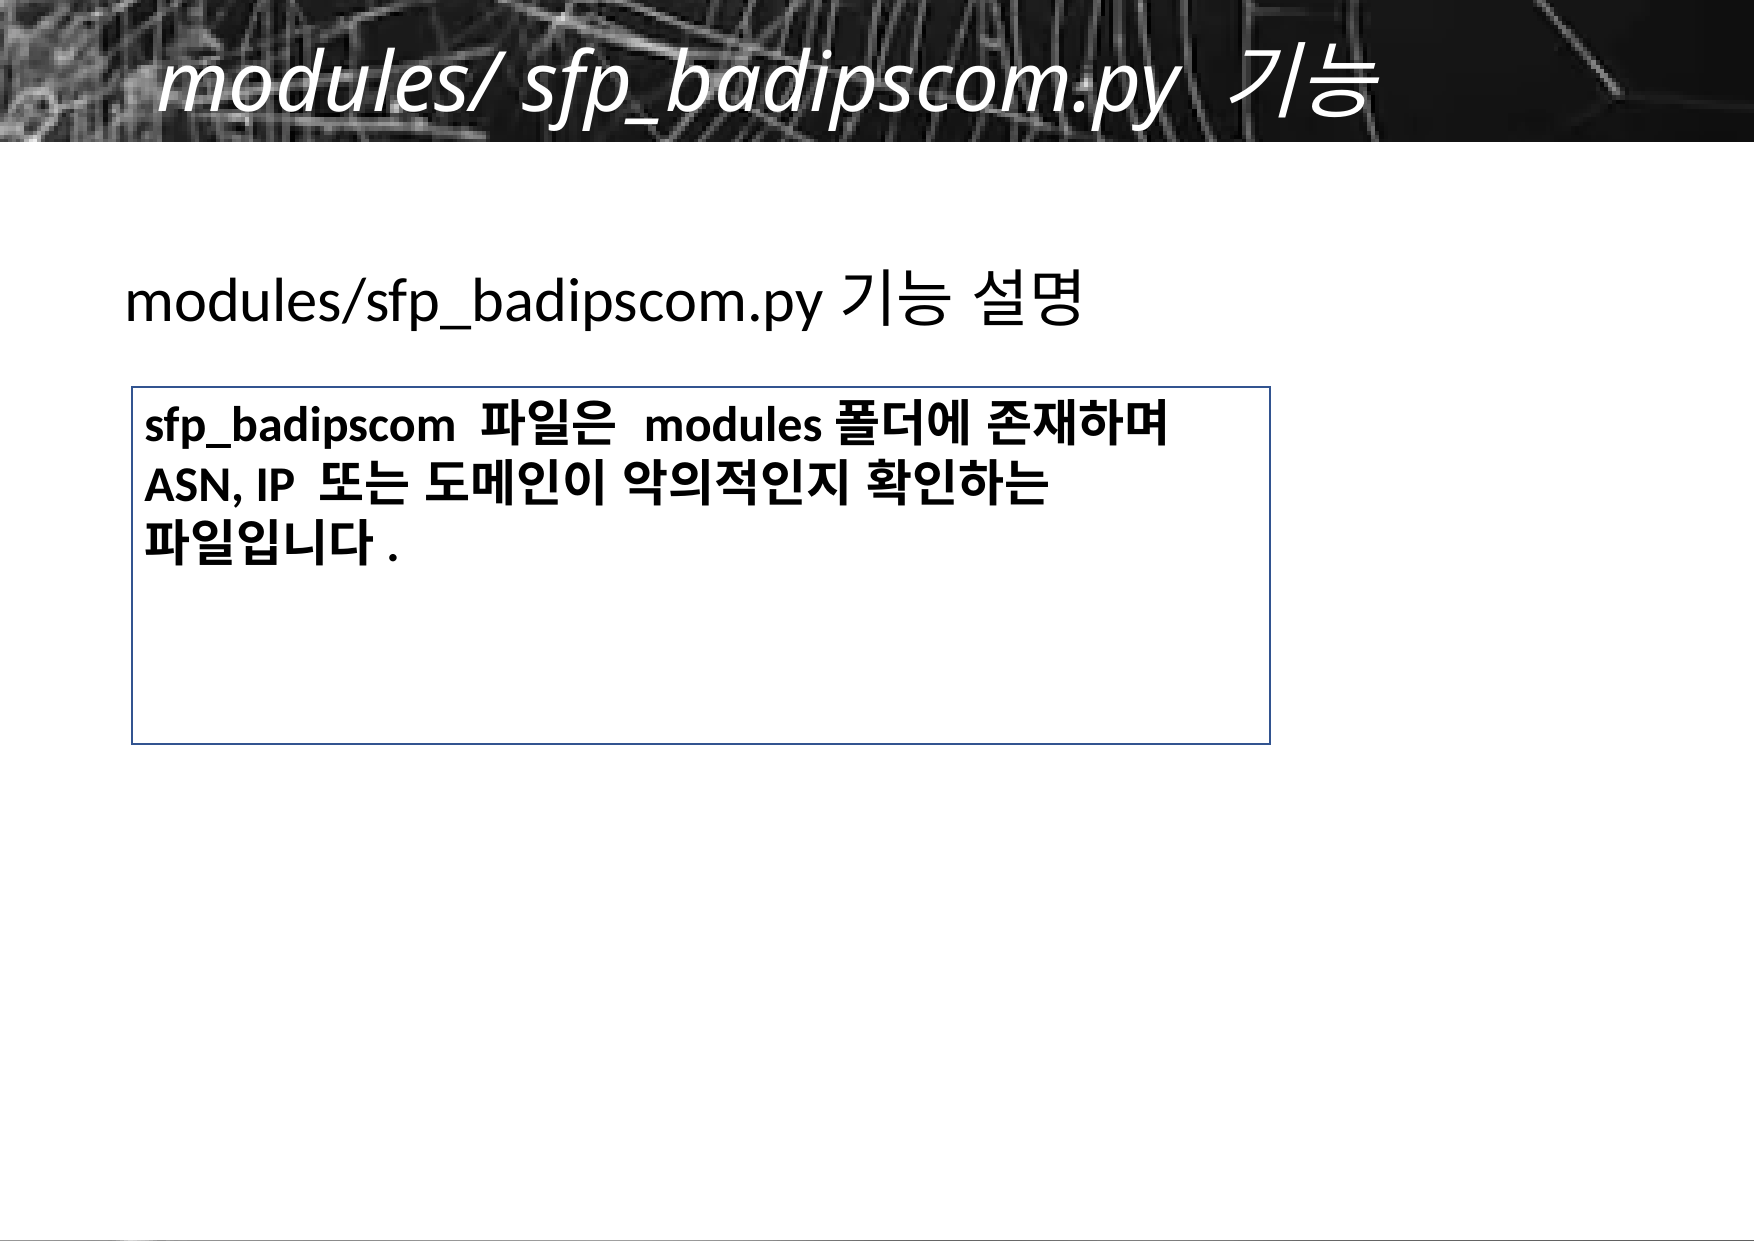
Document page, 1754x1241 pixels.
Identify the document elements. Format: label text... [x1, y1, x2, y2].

picture [0, 0, 1754, 1241]
text_box modules/ sfp_badipscom.py 기능 [141, 20, 1390, 136]
